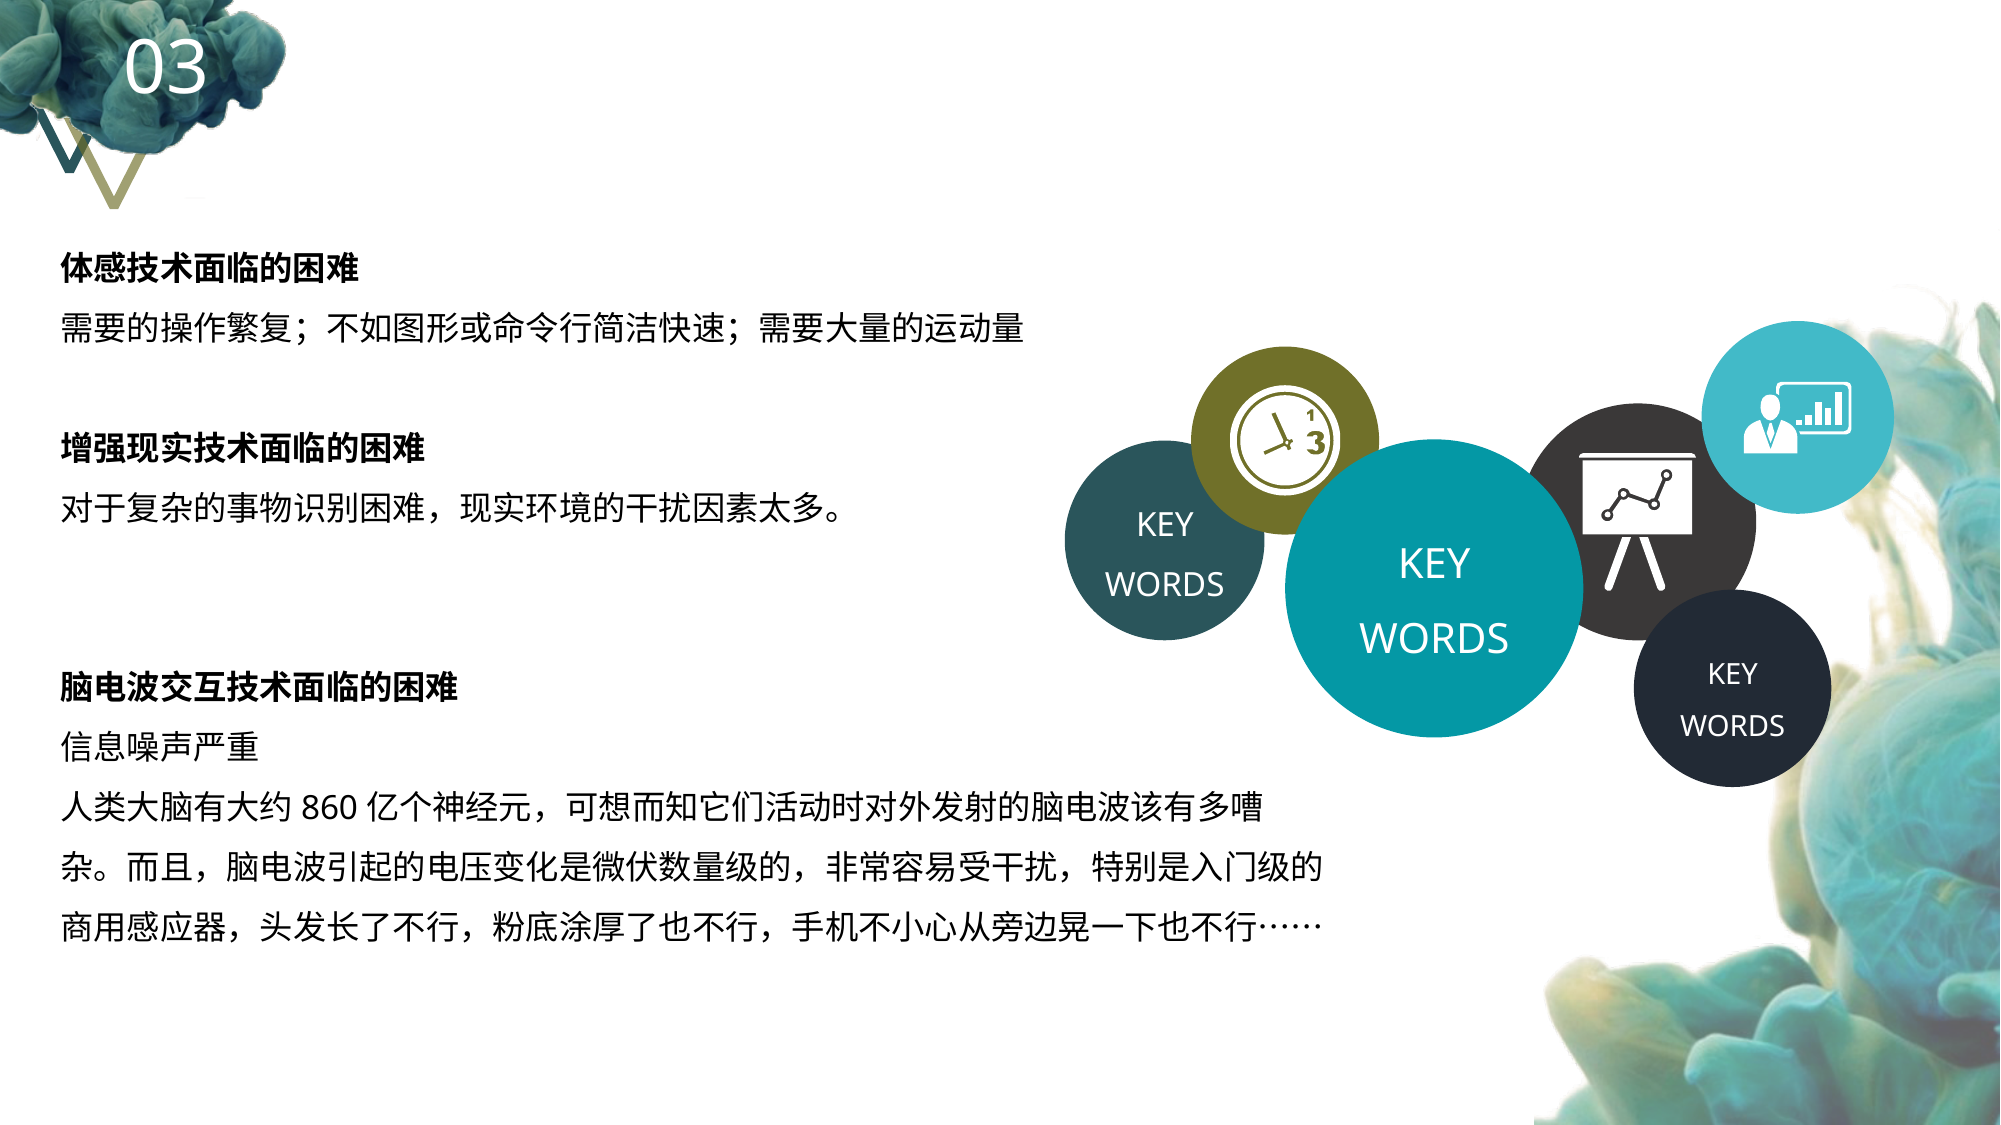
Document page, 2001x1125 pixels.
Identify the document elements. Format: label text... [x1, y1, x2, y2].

text_box [1340, 670, 1534, 738]
text_box KEY WORDS [1069, 475, 1261, 610]
text_box [1340, 439, 1534, 504]
text_box 体感技术面临的困难 需要的操作繁复；不如图形或命令行简洁快速；需要大量的运动量 增强现实技术面临的困难 对于复杂的事物识别困难，现实环境的干扰因素太多。 脑电波交互技术面临的困难 信息噪声严重 人类大脑有大约860亿个神经元，可想而知它们活动时对外发射的脑电波该有多嘈杂。而且，脑电波引起的电压变化是微伏数量级的，非常容易受干扰，特别是入门级的商用感应器，头发长了不行，粉底涂厚了也不行，手机不小心从旁边晃一下也不行…… [45, 219, 1340, 954]
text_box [0, 0, 296, 207]
text_box [1340, 364, 1380, 471]
text_box [1529, 464, 1534, 476]
picture [1230, 385, 1341, 496]
text_box KEY WORDS [1314, 504, 1534, 670]
picture [1534, 229, 2000, 1125]
